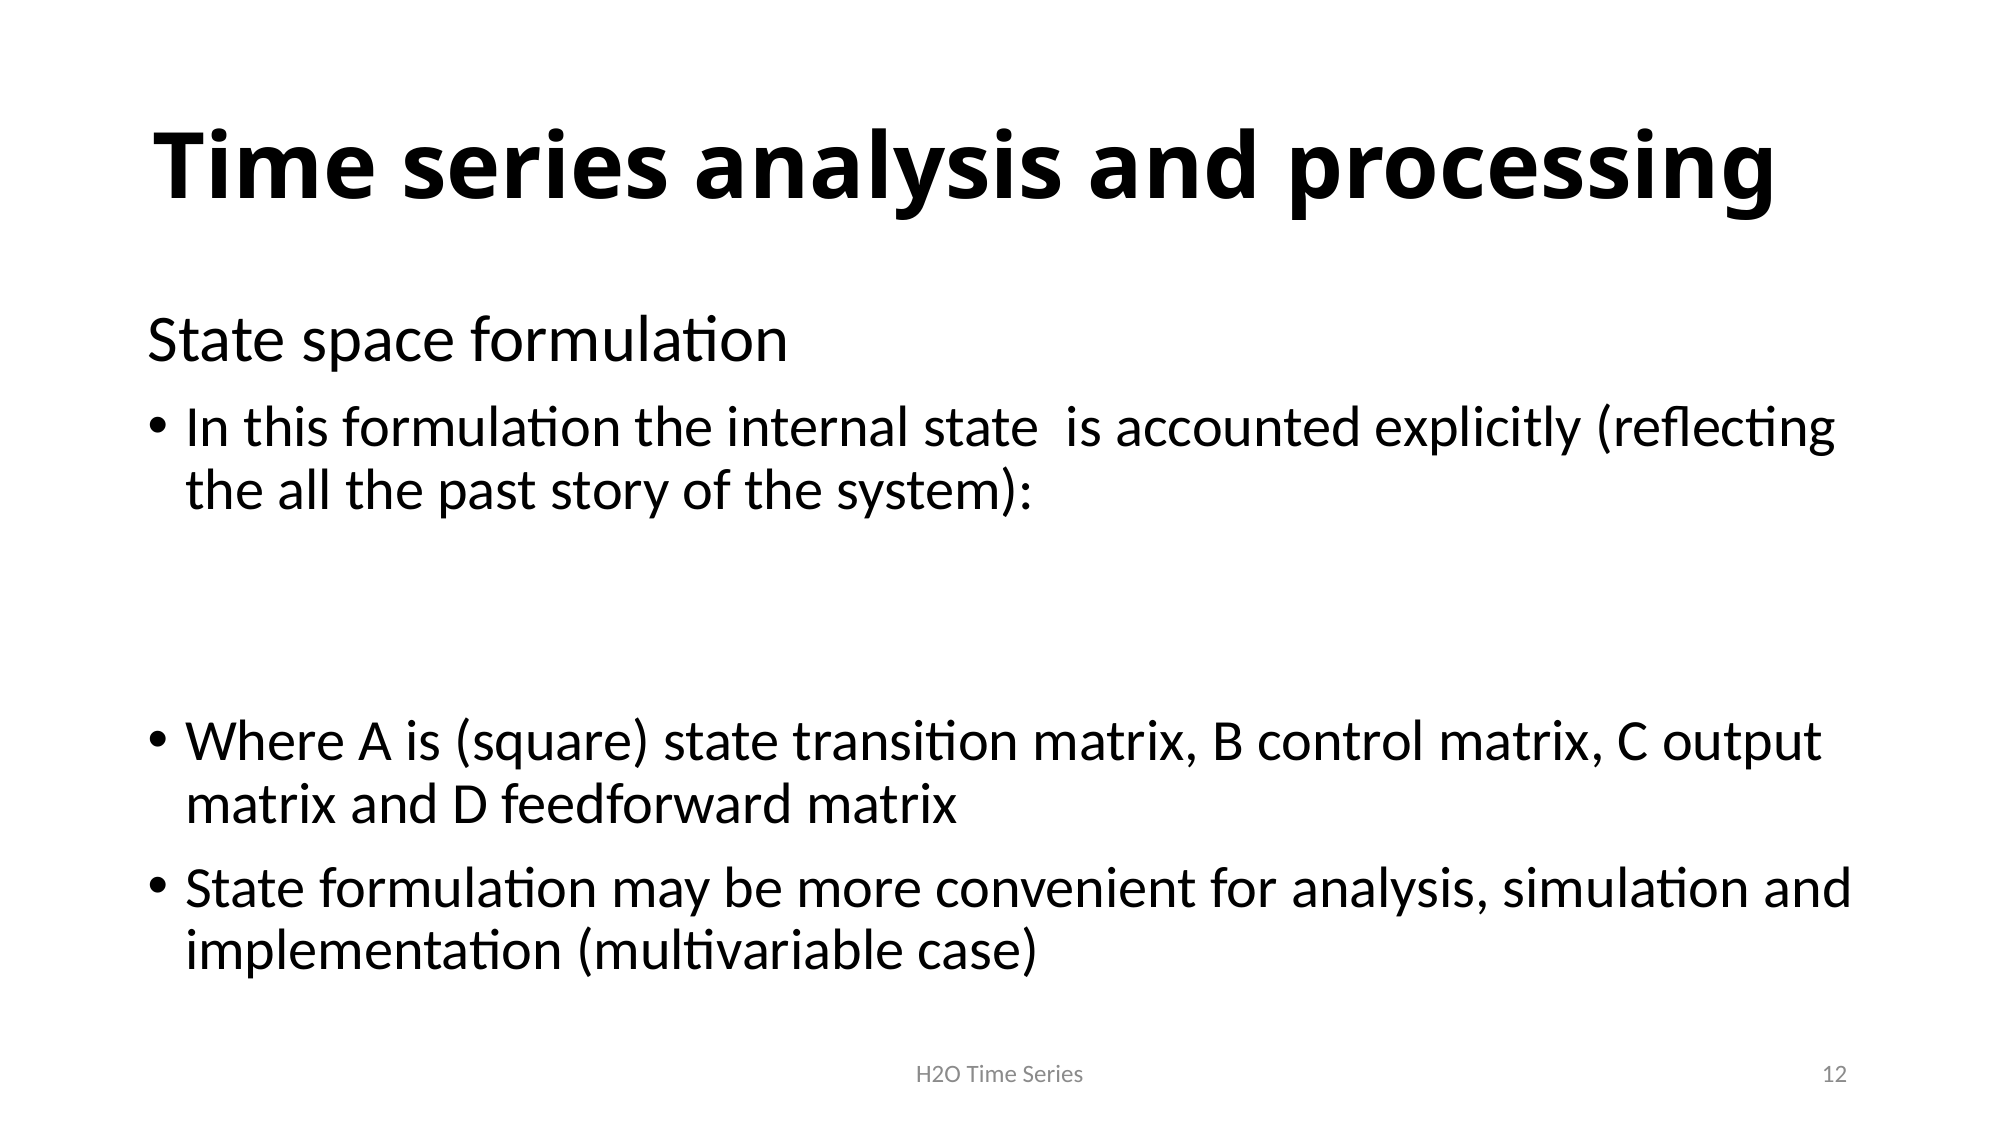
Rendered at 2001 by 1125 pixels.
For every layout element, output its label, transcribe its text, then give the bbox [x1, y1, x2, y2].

slide_number 12 [1412, 1042, 1863, 1103]
title Time series analysis and processing [137, 59, 1863, 278]
footer H2O Time Series [662, 1042, 1338, 1103]
